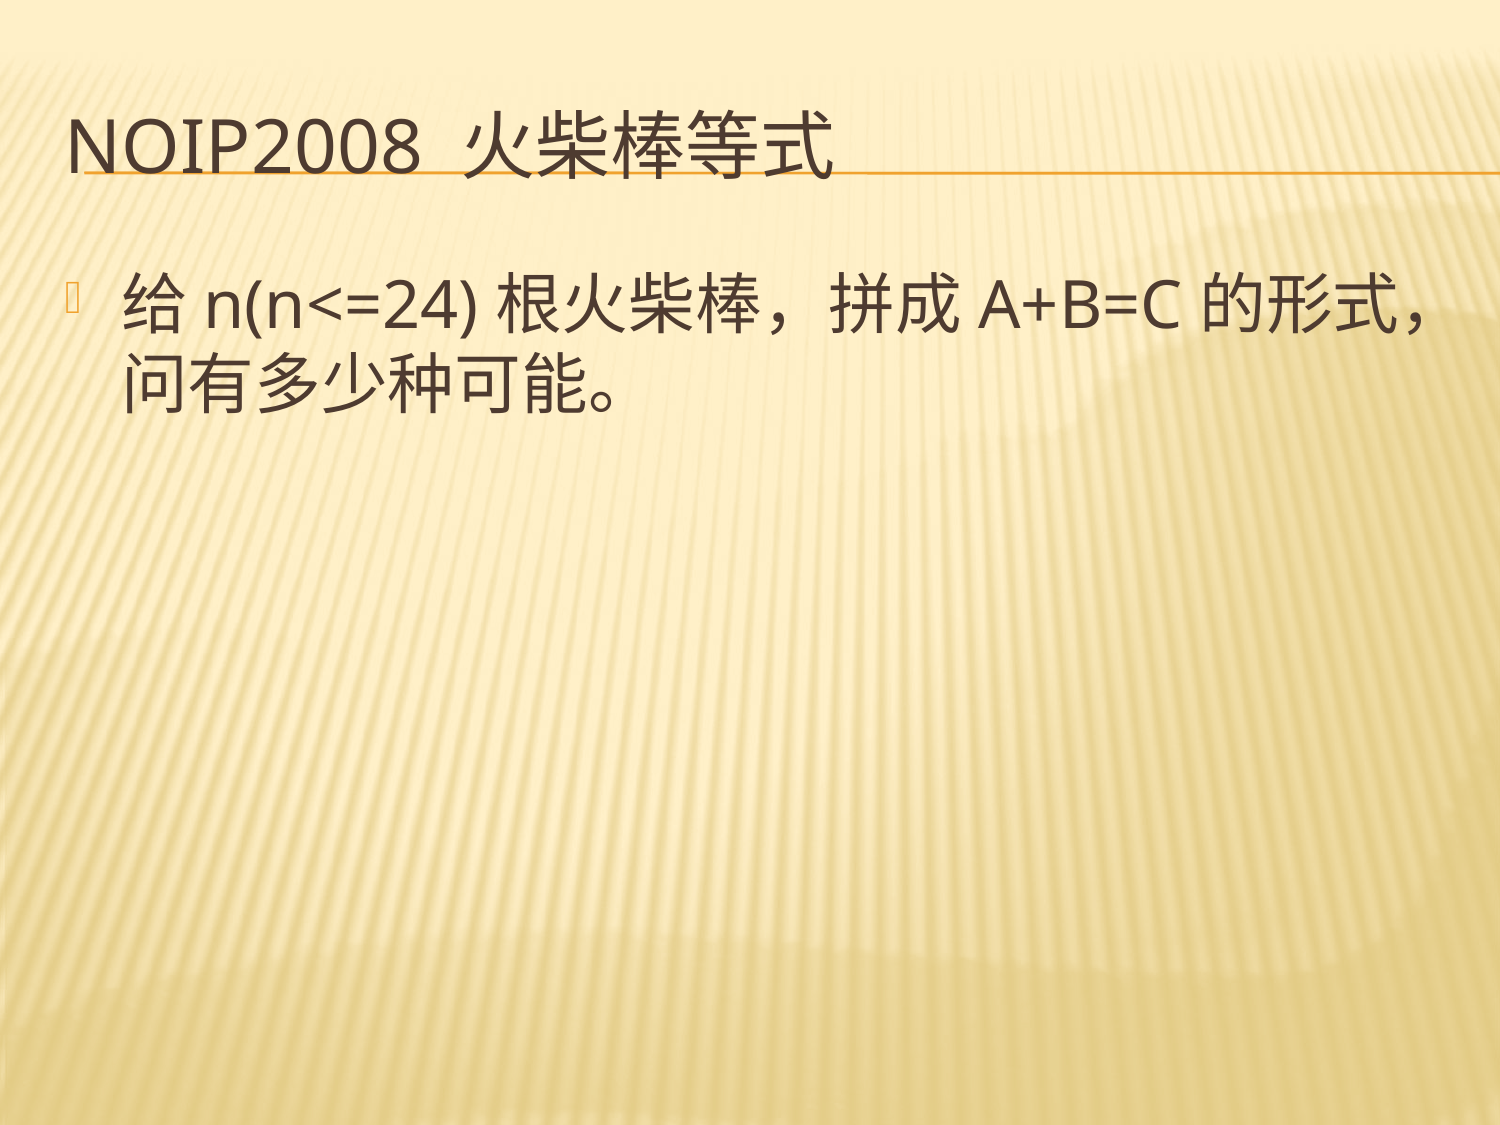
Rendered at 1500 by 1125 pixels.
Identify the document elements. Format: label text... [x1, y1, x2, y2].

list 给n(n<=24)根火柴棒，拼成A+B=C的形式，问有多少种可能。 [50, 254, 1475, 998]
title NOIP2008 火柴棒等式 [50, 75, 1475, 213]
